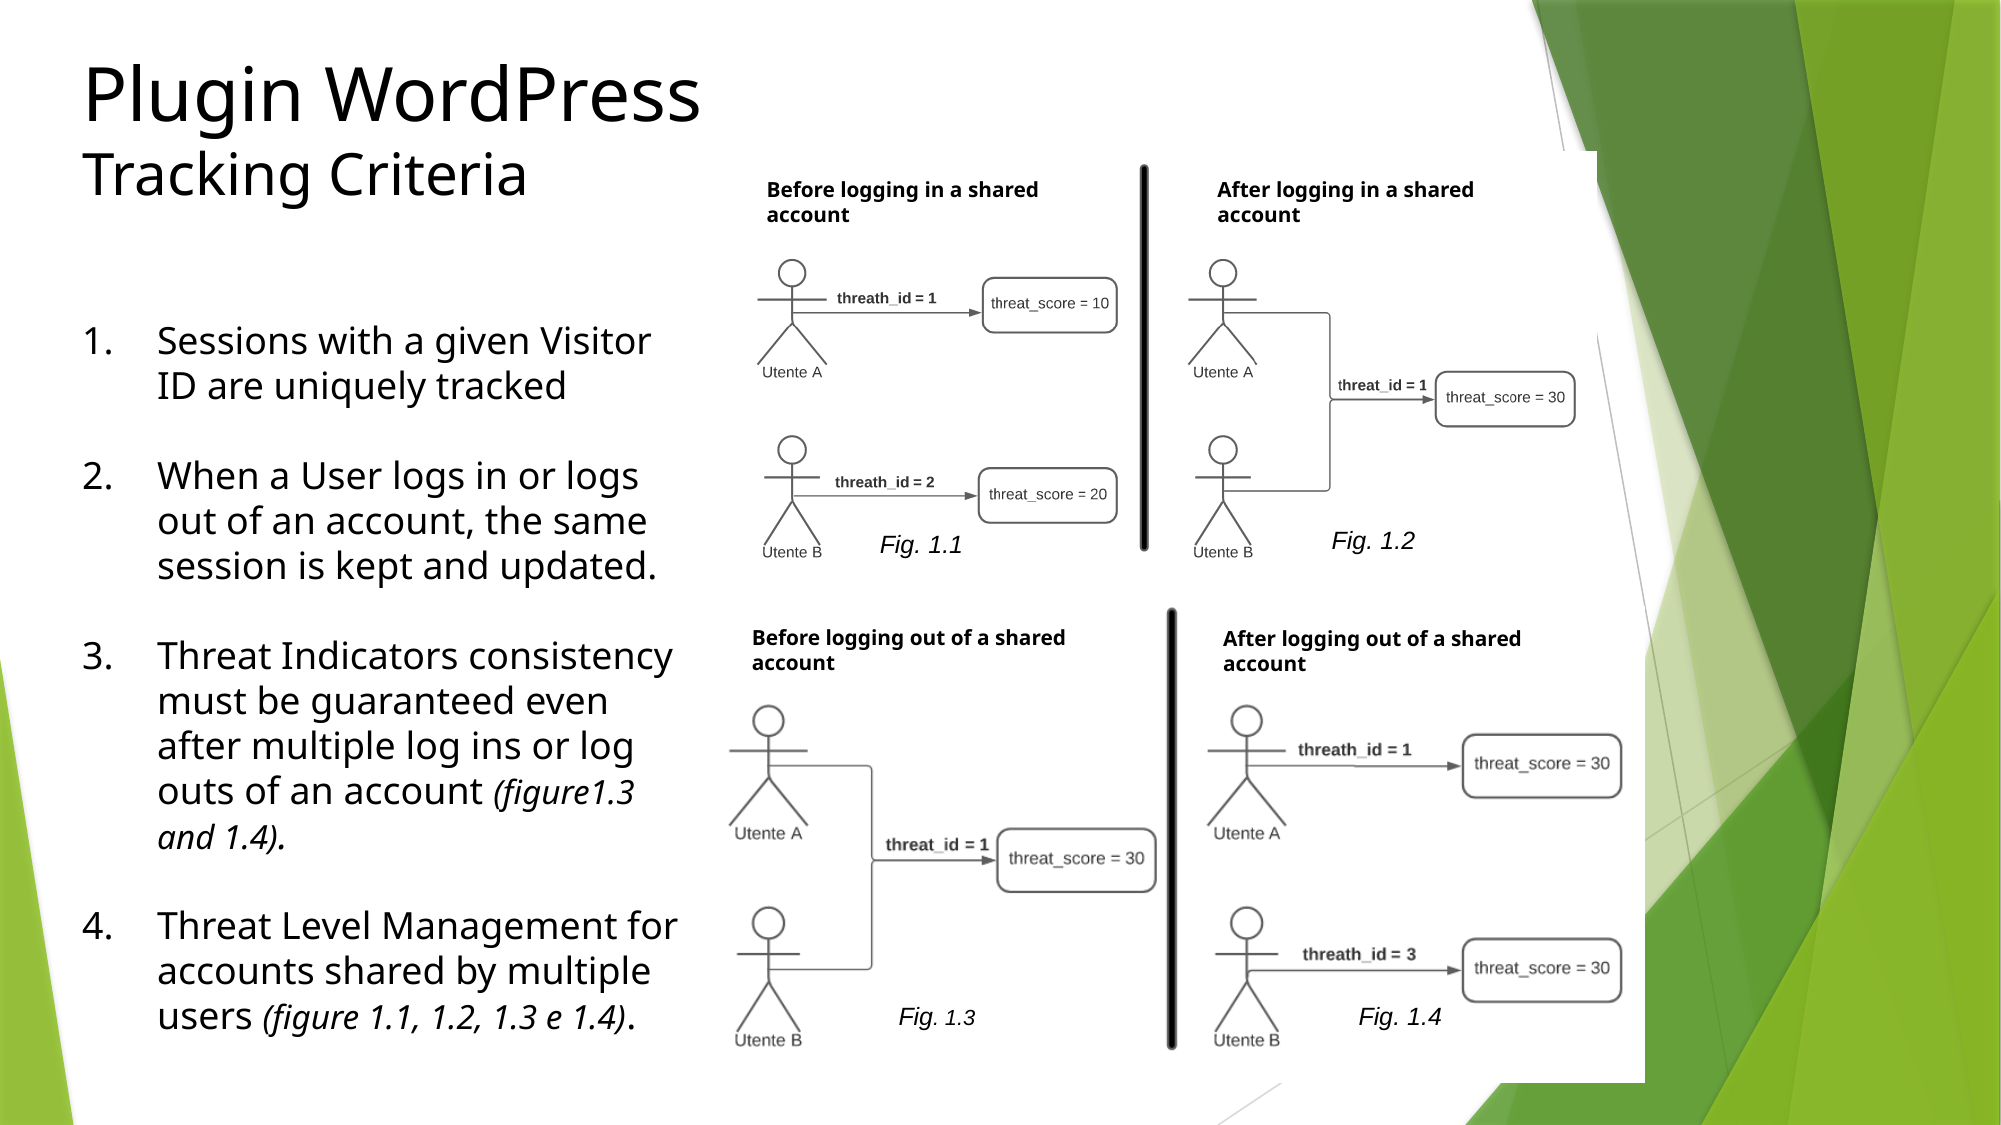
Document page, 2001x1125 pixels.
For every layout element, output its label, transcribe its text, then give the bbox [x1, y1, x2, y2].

picture [741, 150, 1597, 589]
text_box Sessions with a given Visitor ID are uniquely tracked When a User logs in or logs out of an account, the same session is kept and updated. Threat Indicators consistency must be guaranteed even after multiple log ins or log outs of an account (figure1.3 and 1.4). Threat Level Management for accounts shared by multiple users (figure 1.1, 1.2, 1.3 e 1.4). [67, 309, 706, 1086]
title Plugin WordPress Tracking Criteria [67, 39, 1478, 257]
picture [704, 605, 1645, 1084]
